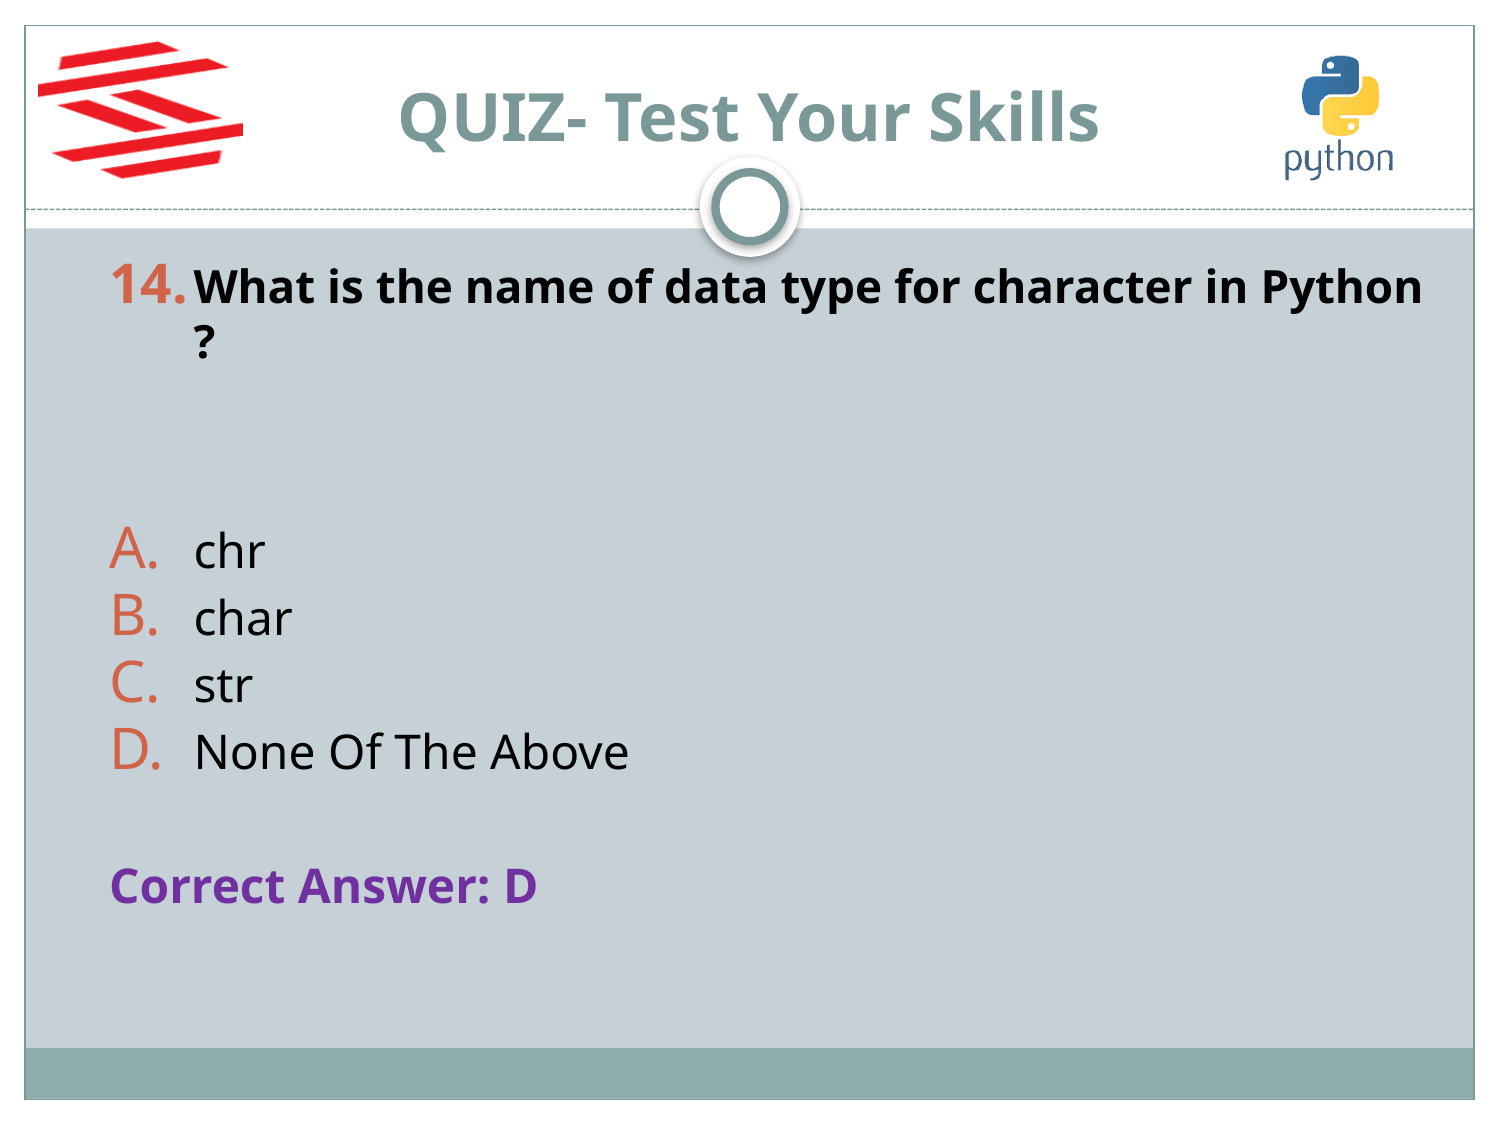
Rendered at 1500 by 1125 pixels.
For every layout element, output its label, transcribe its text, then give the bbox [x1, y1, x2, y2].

picture [37, 40, 243, 185]
title QUIZ- Test Your Skills [237, 37, 1450, 162]
list What is the name of data type for character in Python ? chr char str None Of The Above Correct Answer: D [49, 250, 1445, 1047]
picture [1206, 53, 1471, 186]
